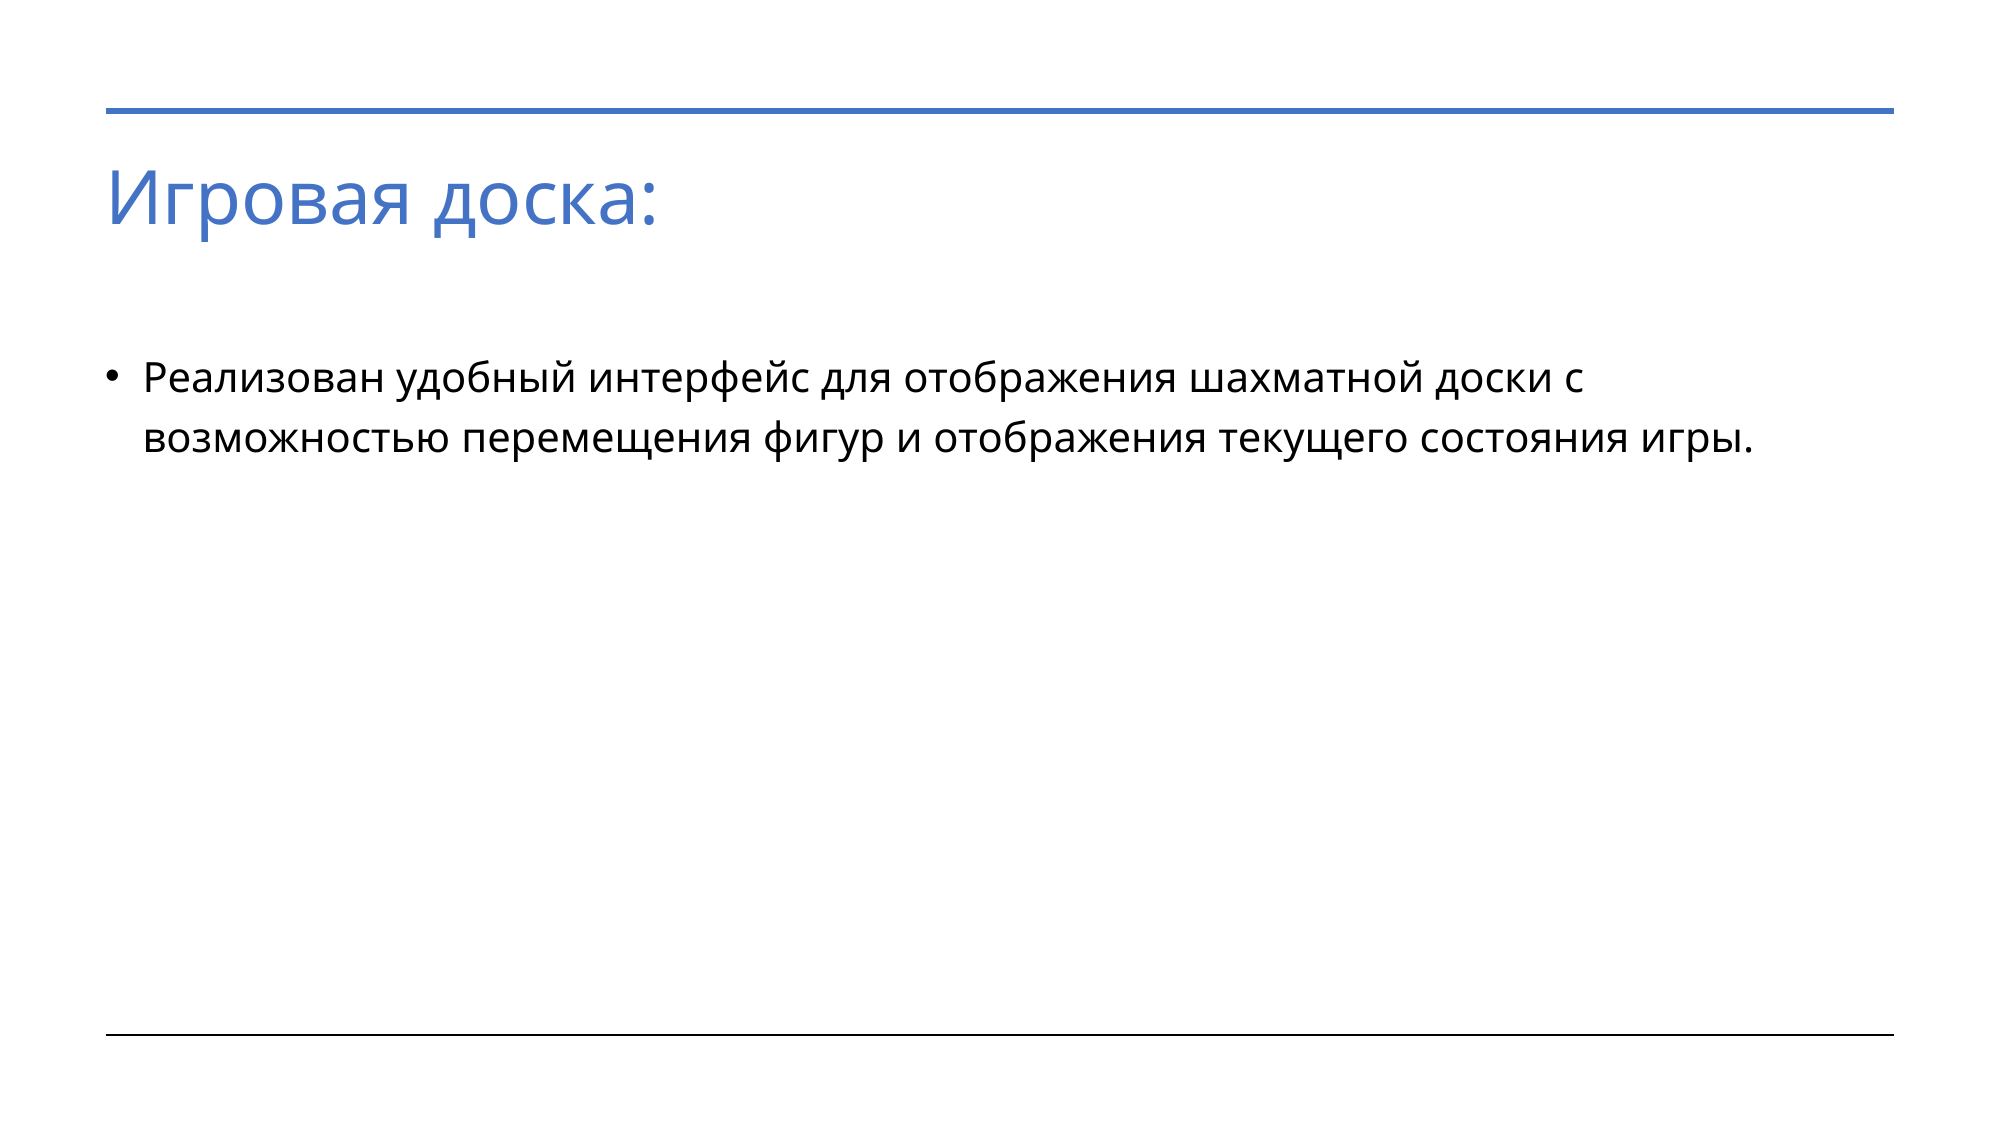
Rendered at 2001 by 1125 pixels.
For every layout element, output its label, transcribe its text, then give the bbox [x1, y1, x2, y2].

title Игровая доска: [90, 156, 1894, 332]
list Реализован удобный интерфейс для отображения шахматной доски с возможностью перемещения фигур и отображения текущего состояния игры. [90, 332, 1894, 994]
